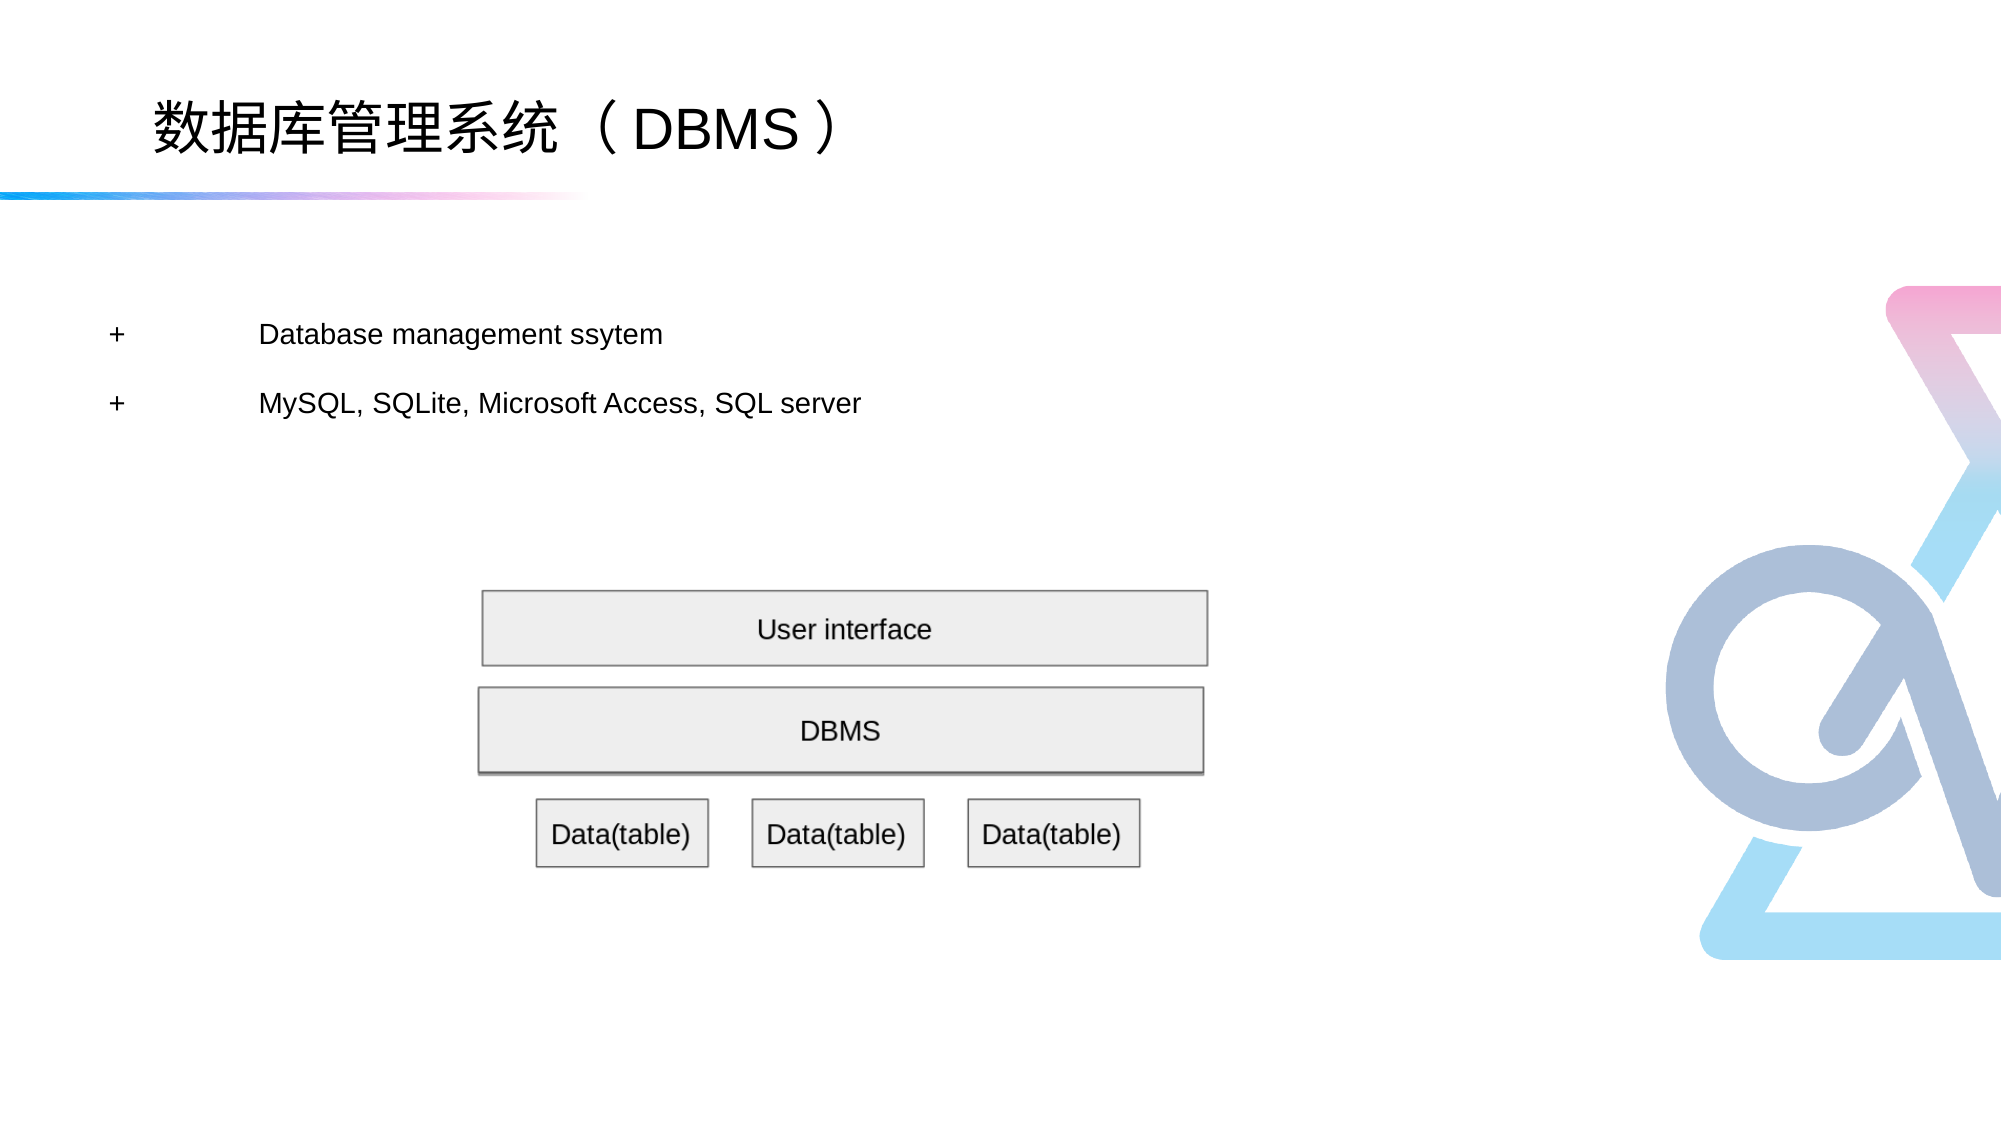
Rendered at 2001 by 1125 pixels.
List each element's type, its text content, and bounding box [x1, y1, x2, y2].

picture [21, 192, 48, 200]
picture [449, 562, 1238, 887]
text_box 数据库管理系统（DBMS） [137, 46, 1863, 216]
text_box + Database management ssytem + MySQL, SQLite, Microsoft Access, SQL server [93, 299, 1388, 470]
text_box 关系型数据库 - 术语 [85, 192, 115, 200]
